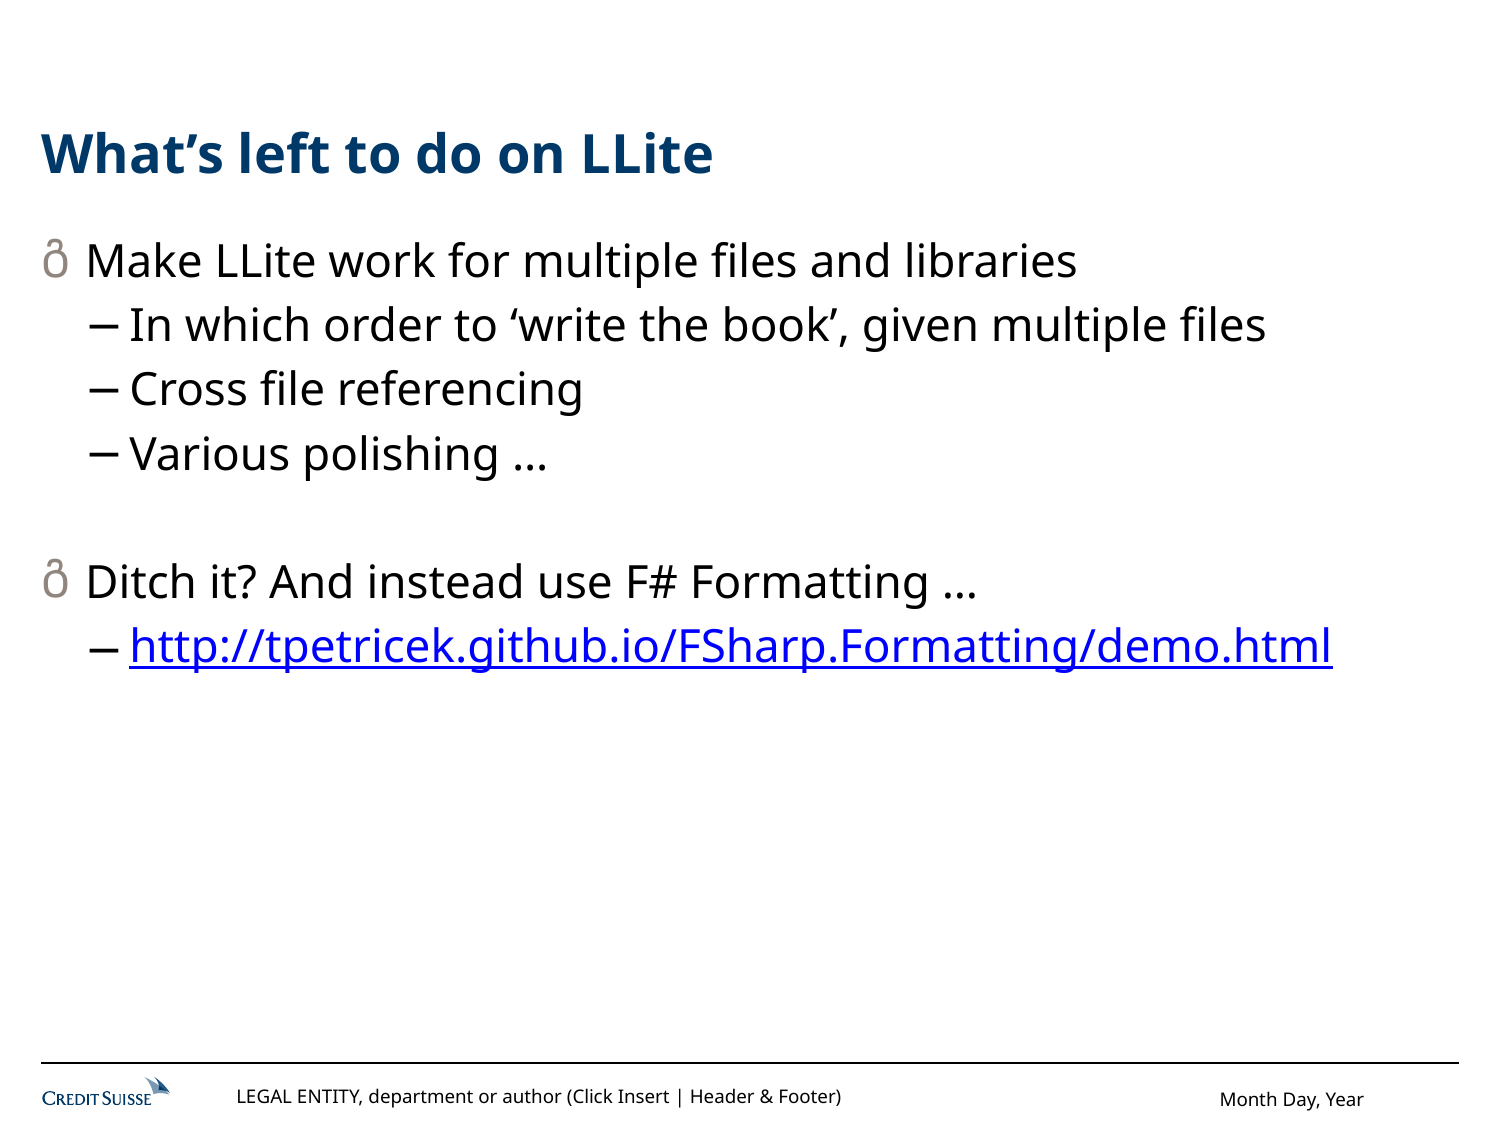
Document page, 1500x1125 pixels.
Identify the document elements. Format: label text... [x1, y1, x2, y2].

footer LEGAL ENTITY, department or author (Click Insert | Header & Footer) [236, 1080, 1004, 1111]
title What’s left to do on LLite [41, 66, 1459, 185]
list Make LLite work for multiple files and libraries In which order to ‘write the book’, given multiple files Cross file referencing Various polishing … Ditch it? And instead use F# Formatting … http://tpetricek.github.io/FSharp.Formatting/demo.html [41, 231, 1459, 1035]
slide_number Month Day, Year [1009, 1080, 1365, 1111]
